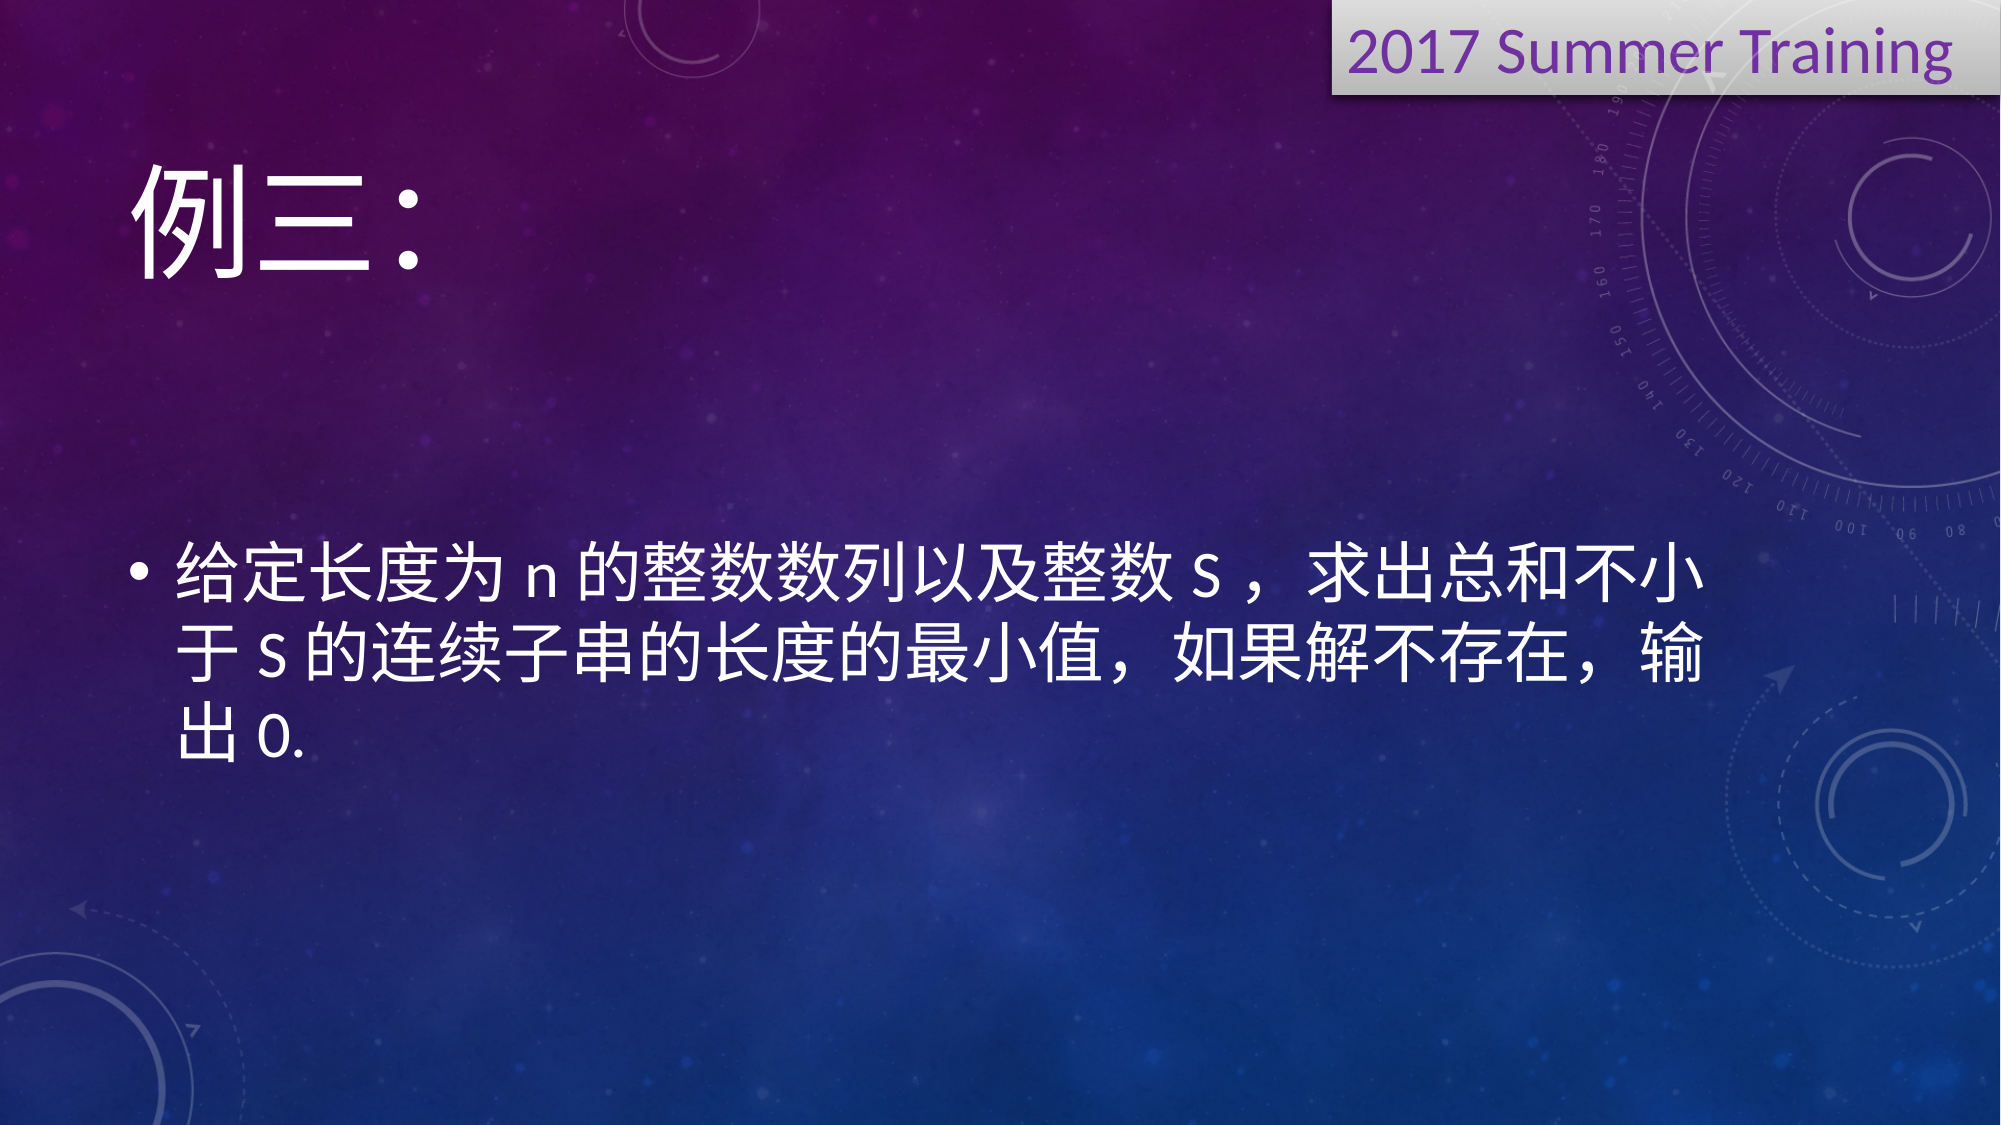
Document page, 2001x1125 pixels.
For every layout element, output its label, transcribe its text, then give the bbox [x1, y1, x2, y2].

picture [0, 0, 2001, 1125]
list 给定长度为n的整数数列以及整数S，求出总和不小于S的连续子串的长度的最小值，如果解不存在，输出0. [112, 351, 1775, 950]
title 例三： [112, 99, 1775, 339]
